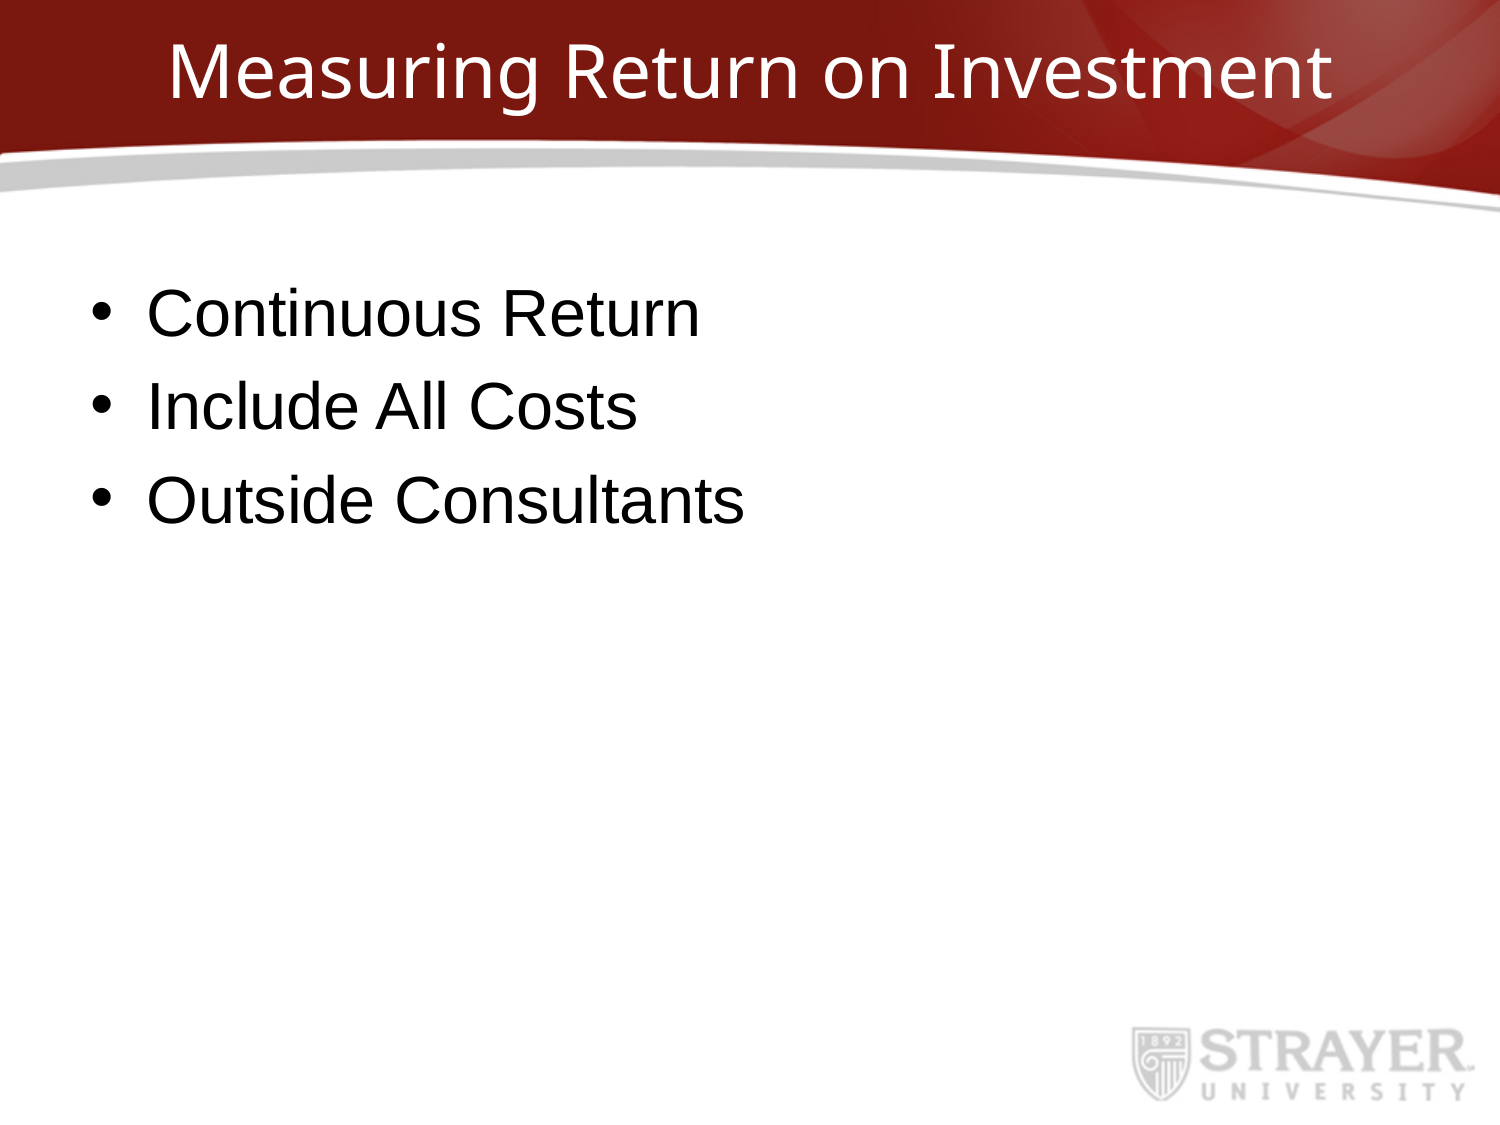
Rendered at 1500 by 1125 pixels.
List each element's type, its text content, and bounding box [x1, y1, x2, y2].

picture [0, 0, 1500, 1125]
list Continuous Return Include All Costs Outside Consultants [75, 262, 1425, 1005]
title Measuring Return on Investment [75, 0, 1425, 138]
